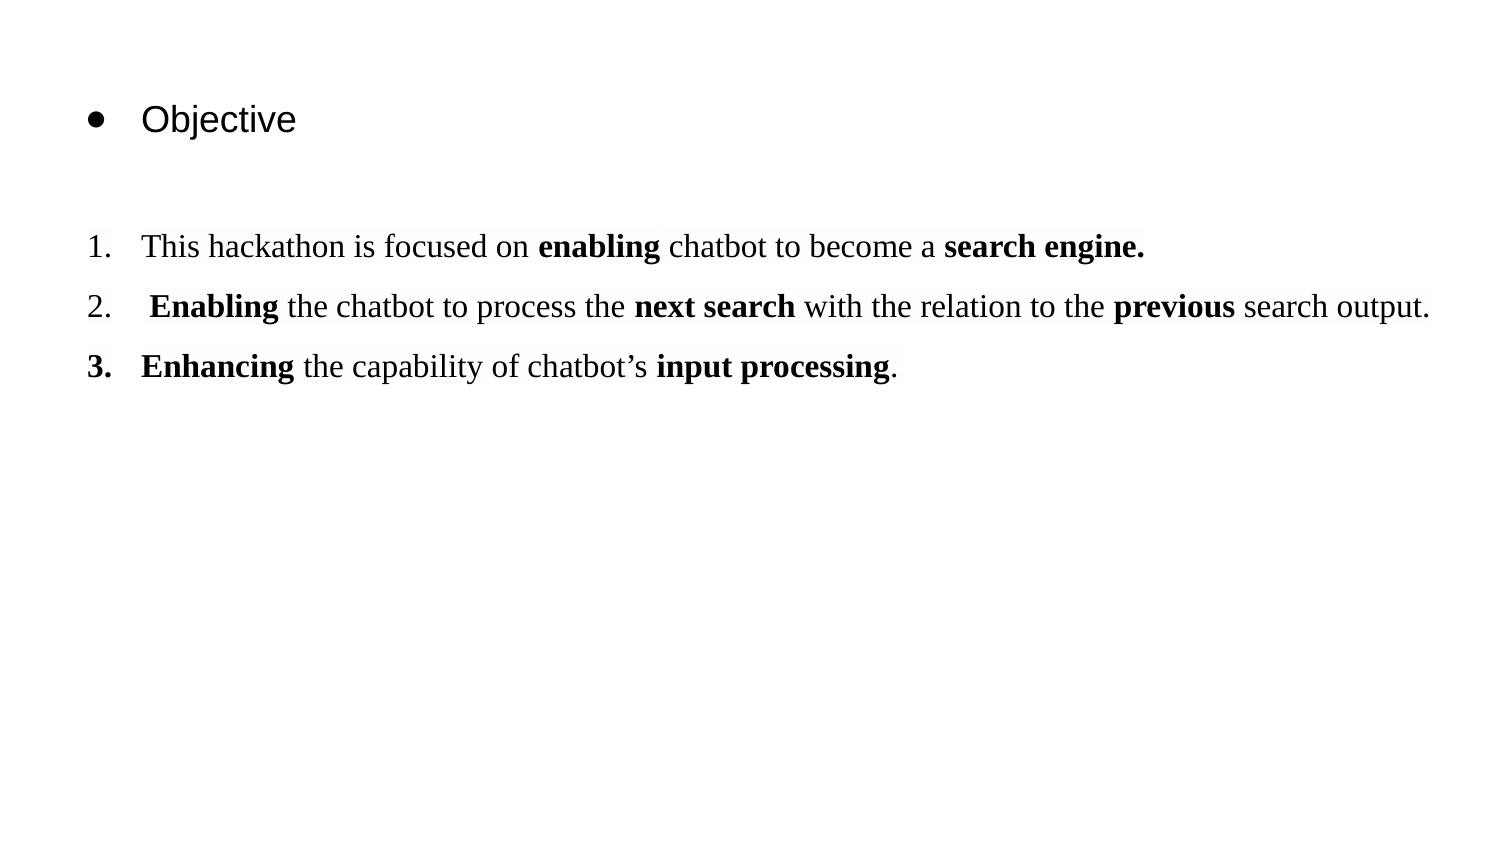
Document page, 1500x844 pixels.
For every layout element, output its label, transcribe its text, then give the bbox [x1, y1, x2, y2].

title Objective [51, 72, 1449, 167]
list This hackathon is focused on enabling chatbot to become a search engine. Enabling the chatbot to process the next search with the relation to the previous search output. Enhancing the capability of chatbot’s input processing. [51, 189, 1449, 750]
